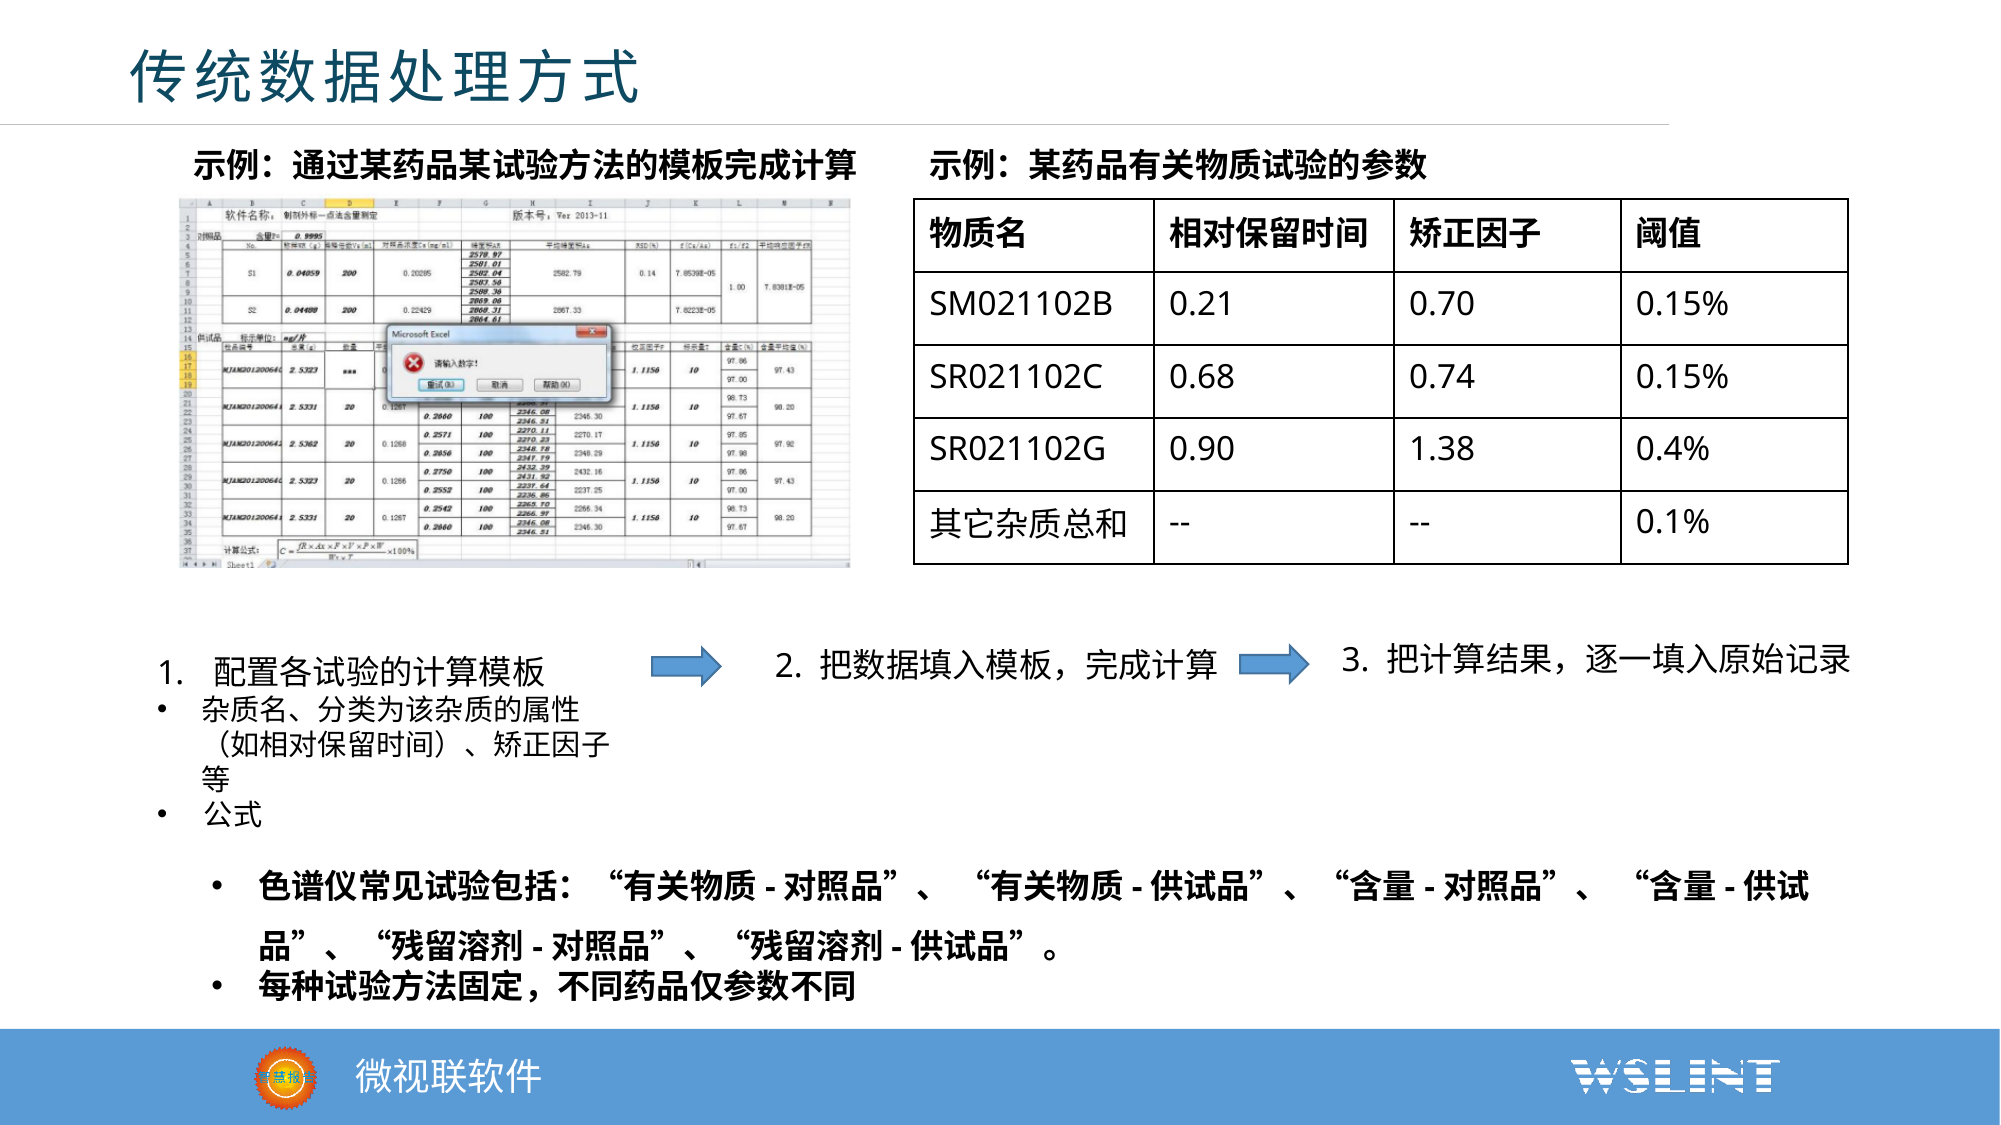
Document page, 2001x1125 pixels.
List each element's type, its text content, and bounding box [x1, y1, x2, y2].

table_cell SR021102C [915, 346, 1153, 417]
table_cell 0.90 [1155, 419, 1393, 490]
table_cell 0.1% [1622, 492, 1847, 563]
text_box 传统数据处理方式 [118, 34, 989, 117]
text_box 2. 把数据填入模板，完成计算 [760, 636, 1246, 691]
table_cell 0.15% [1622, 346, 1847, 417]
table_cell 0.74 [1395, 346, 1620, 417]
table_cell -- [1155, 492, 1393, 563]
table_cell 0.70 [1395, 273, 1620, 344]
text_box 示例：某药品有关物质试验的参数 [914, 137, 1603, 192]
table_cell 0.68 [1155, 346, 1393, 417]
table_header 物质名 [915, 200, 1153, 271]
table_cell -- [1395, 492, 1620, 563]
picture [254, 1046, 317, 1110]
table_cell 其它杂质总和 [915, 492, 1153, 563]
table_cell 0.4% [1622, 419, 1847, 490]
text_box 配置各试验的计算模板 杂质名、分类为该杂质的属性（如相对保留时间）、矫正因子等 公式 [142, 643, 655, 839]
text_box 示例：通过某药品某试验方法的模板完成计算 [178, 137, 897, 192]
table_cell 1.38 [1395, 419, 1620, 490]
table_header 相对保留时间 [1155, 200, 1393, 271]
text_box [1239, 643, 1310, 686]
text_box [651, 645, 722, 688]
table_cell 0.21 [1155, 273, 1393, 344]
picture [1571, 1059, 1780, 1094]
picture [178, 192, 852, 568]
text_box 色谱仪常见试验包括：“有关物质-对照品”、 “有关物质-供试品”、“含量-对照品”、 “含量-供试品”、“残留溶剂-对照品”、“残留溶剂-供试品”。 每种试验方法固定，不同药品仅参数不同 [196, 838, 1874, 1013]
table_header 矫正因子 [1395, 200, 1620, 271]
table_cell SR021102G [915, 419, 1153, 490]
table_cell SM021102B [915, 273, 1153, 344]
table_cell 0.15% [1622, 273, 1847, 344]
table_header 阈值 [1622, 200, 1847, 271]
text_box 3. 把计算结果，逐一填入原始记录 [1326, 630, 1874, 686]
